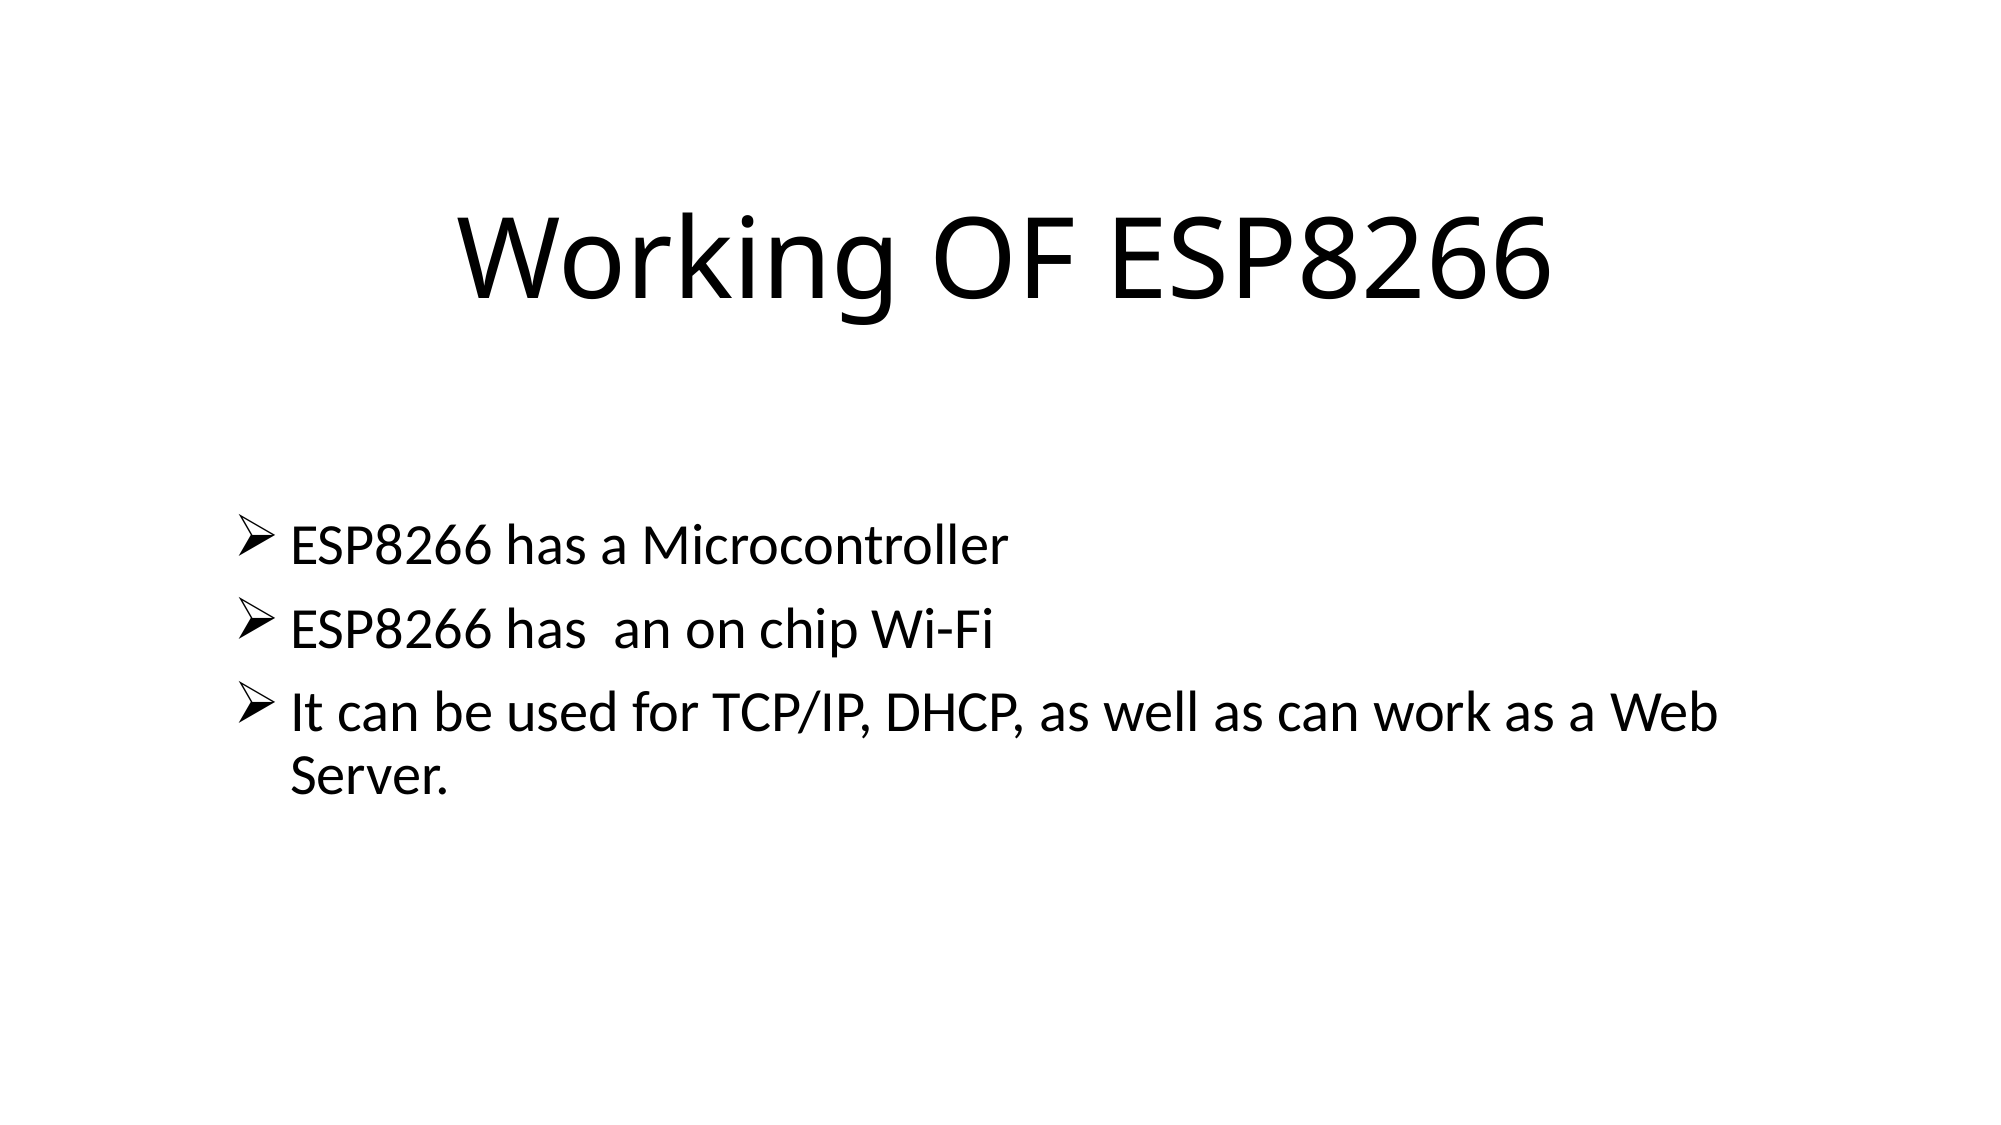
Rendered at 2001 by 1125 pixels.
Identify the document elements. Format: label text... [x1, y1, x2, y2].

text_box Working OF ESP8266 [143, 112, 1869, 330]
text_box ESP8266 has a Microcontroller ESP8266 has an on chip Wi-Fi It can be used for TCP/IP, DHCP, as well as can work as a Web Server. [218, 506, 1904, 1125]
